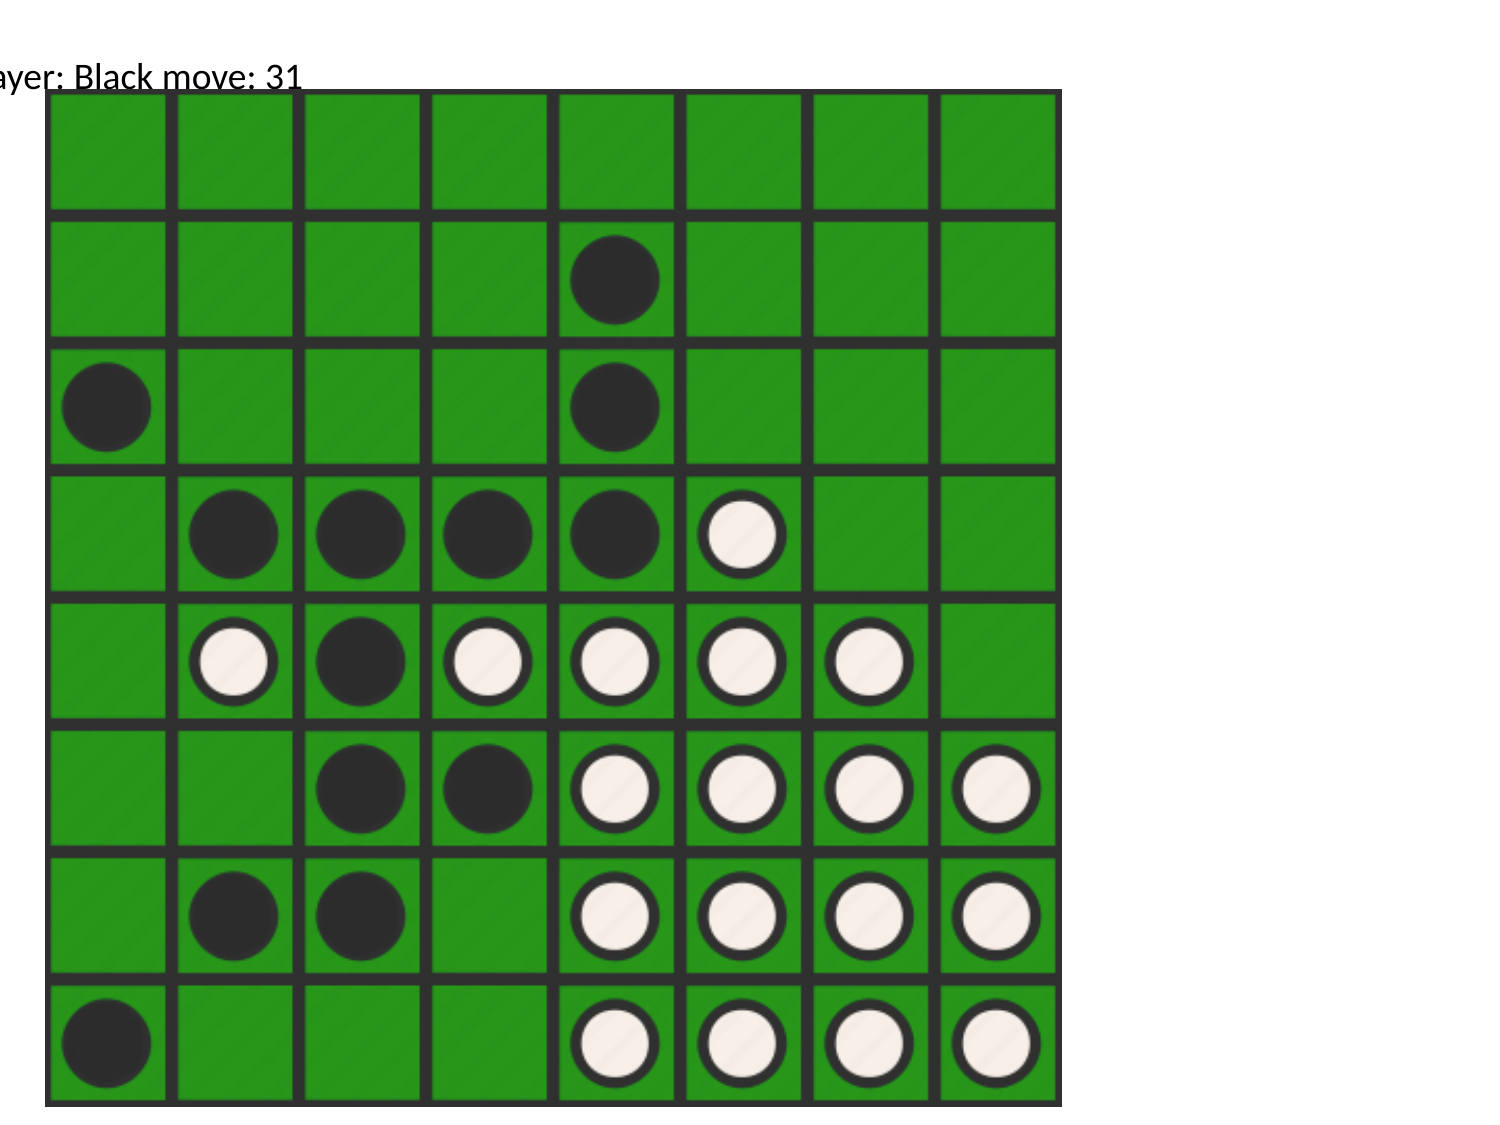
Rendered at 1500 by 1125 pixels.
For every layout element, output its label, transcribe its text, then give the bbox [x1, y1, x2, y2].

picture [44, 89, 1062, 1107]
text_box turn: 27 player: Black move: 31 [0, 44, 319, 105]
